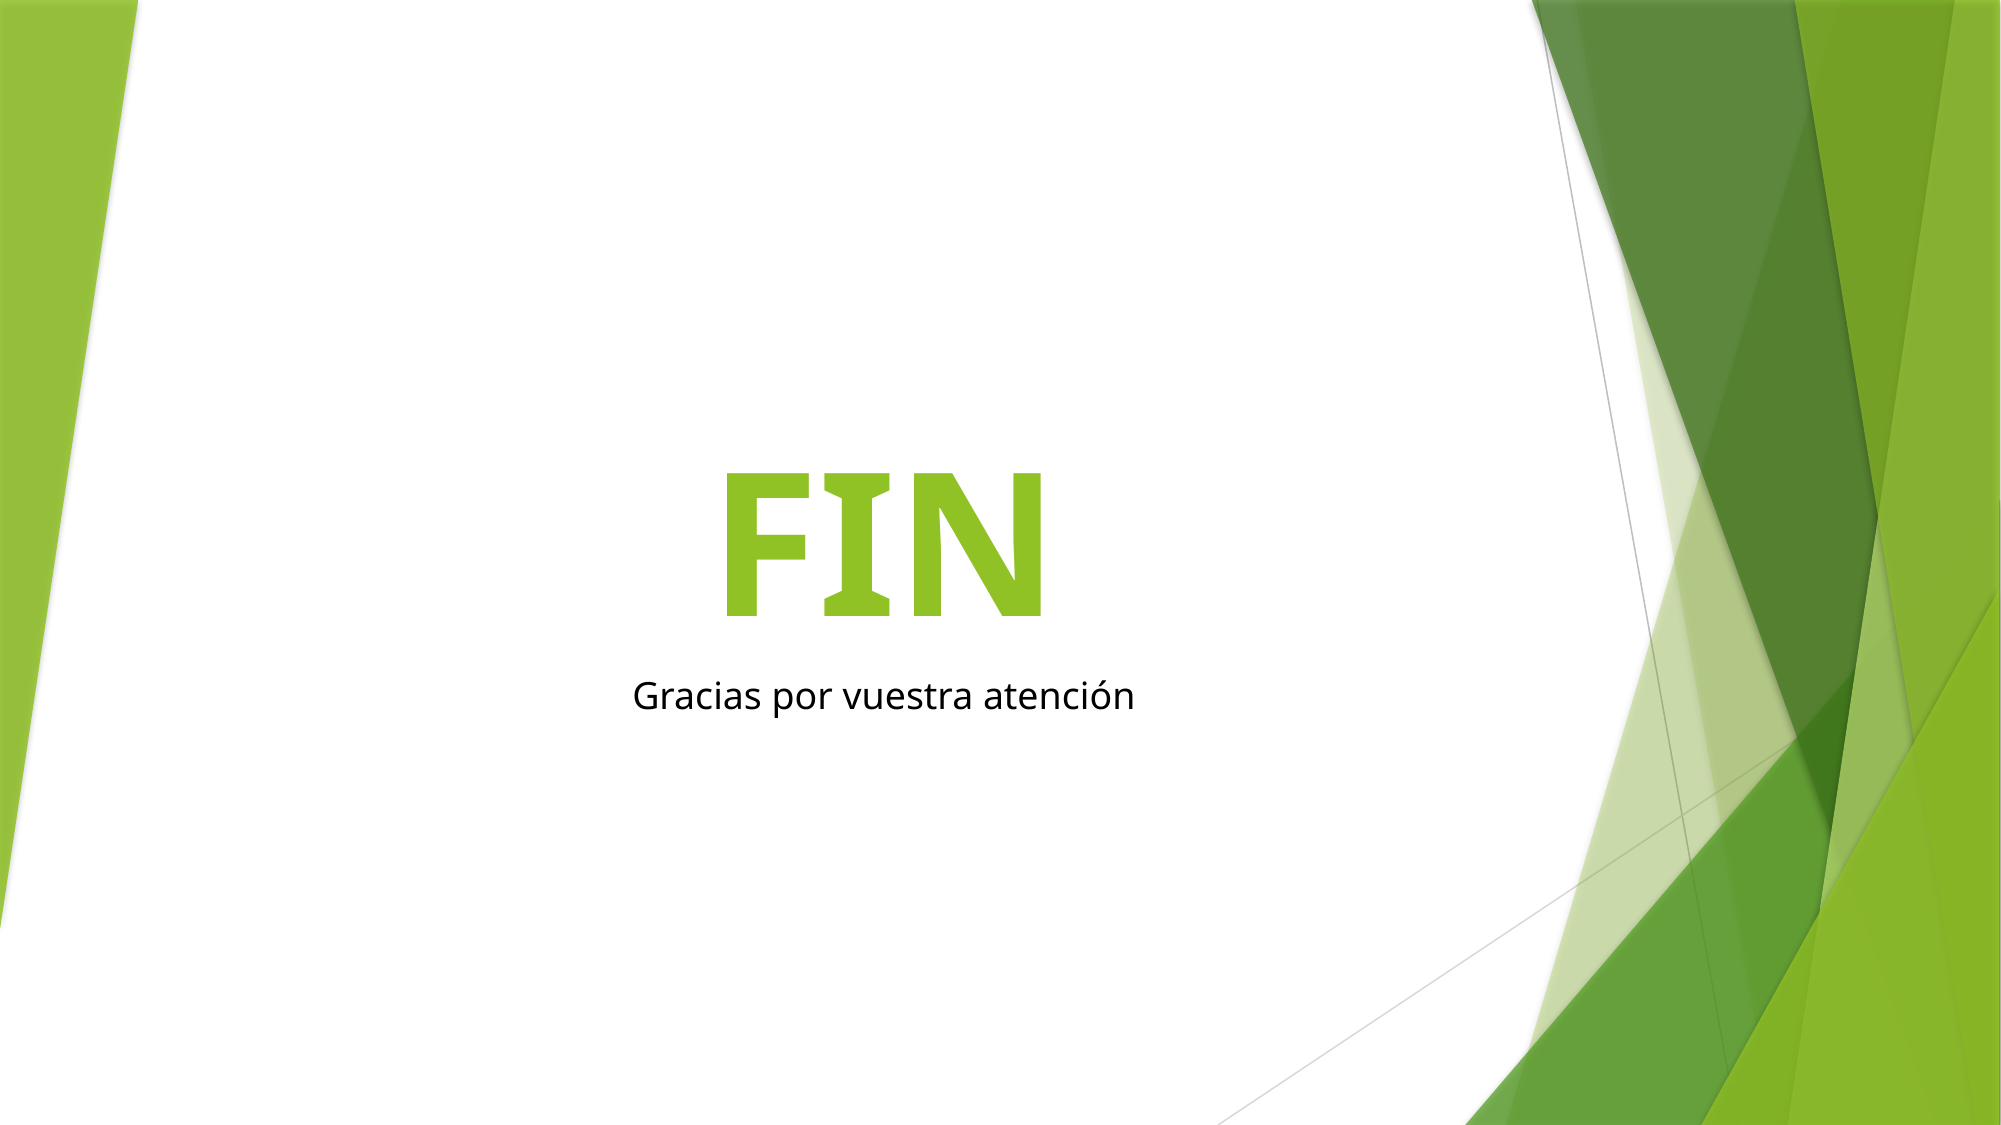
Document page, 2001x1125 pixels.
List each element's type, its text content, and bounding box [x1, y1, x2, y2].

subtitle Gracias por vuestra atención [247, 664, 1522, 845]
title FIN [247, 394, 1522, 664]
